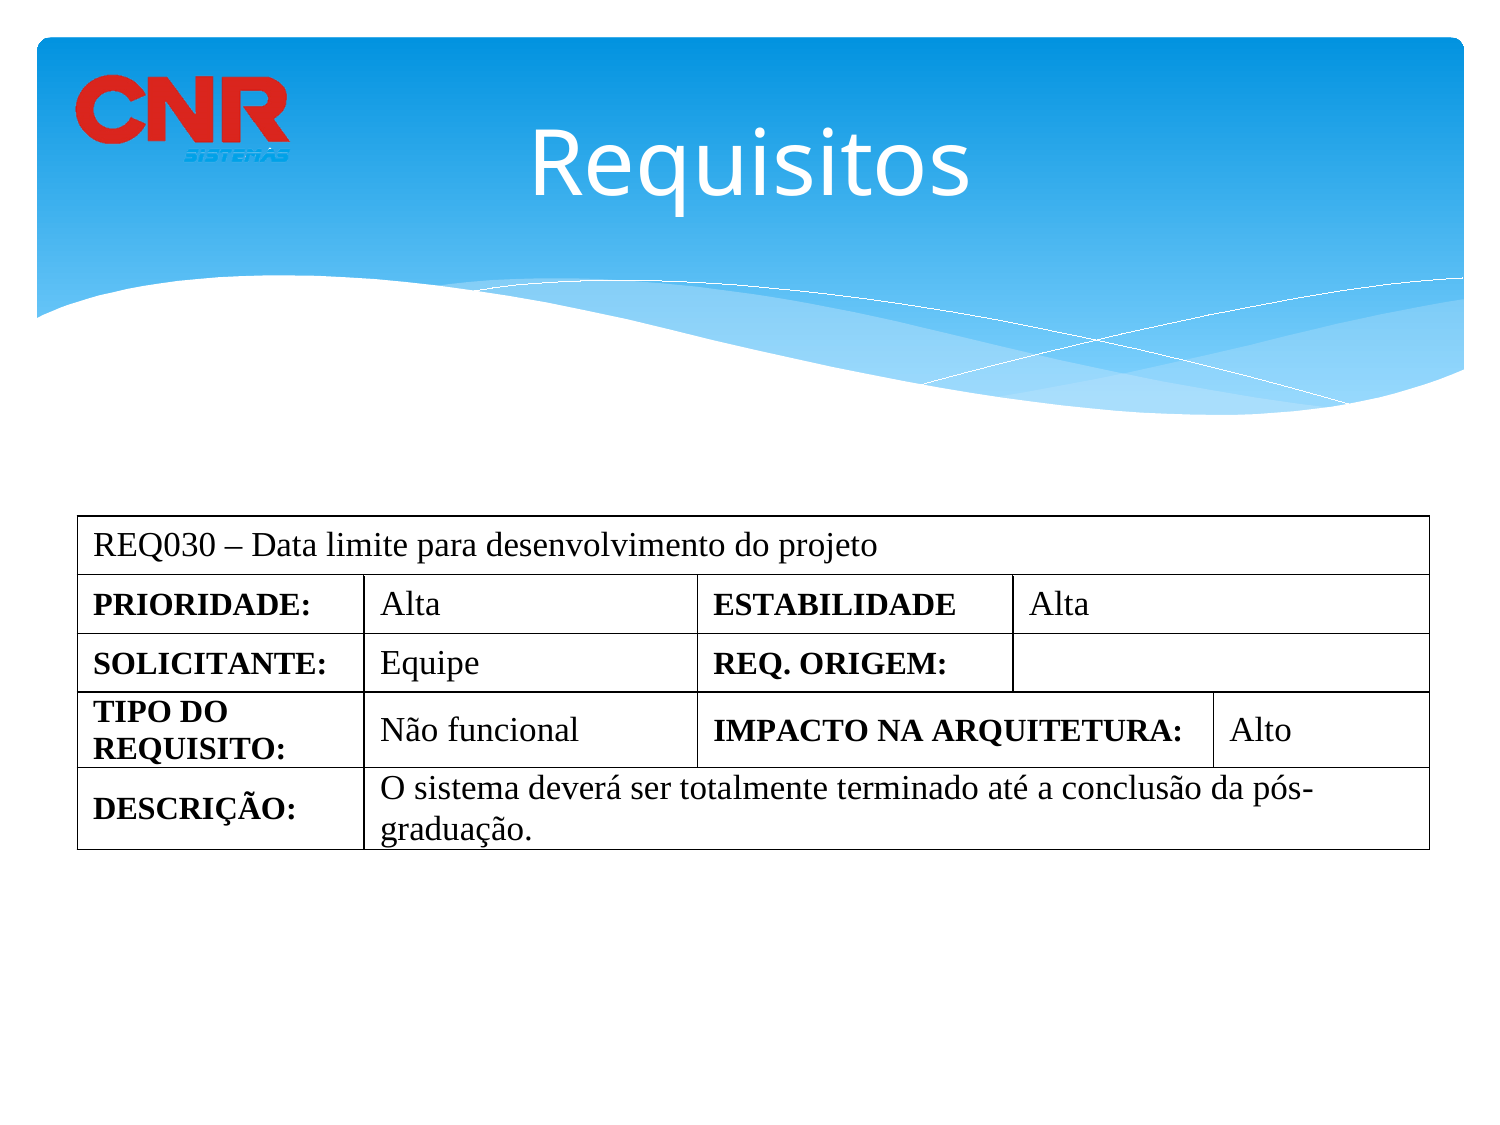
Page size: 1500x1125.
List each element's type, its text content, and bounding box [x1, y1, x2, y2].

picture [65, 75, 302, 173]
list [76, 514, 1431, 892]
title Requisitos [75, 55, 1425, 261]
